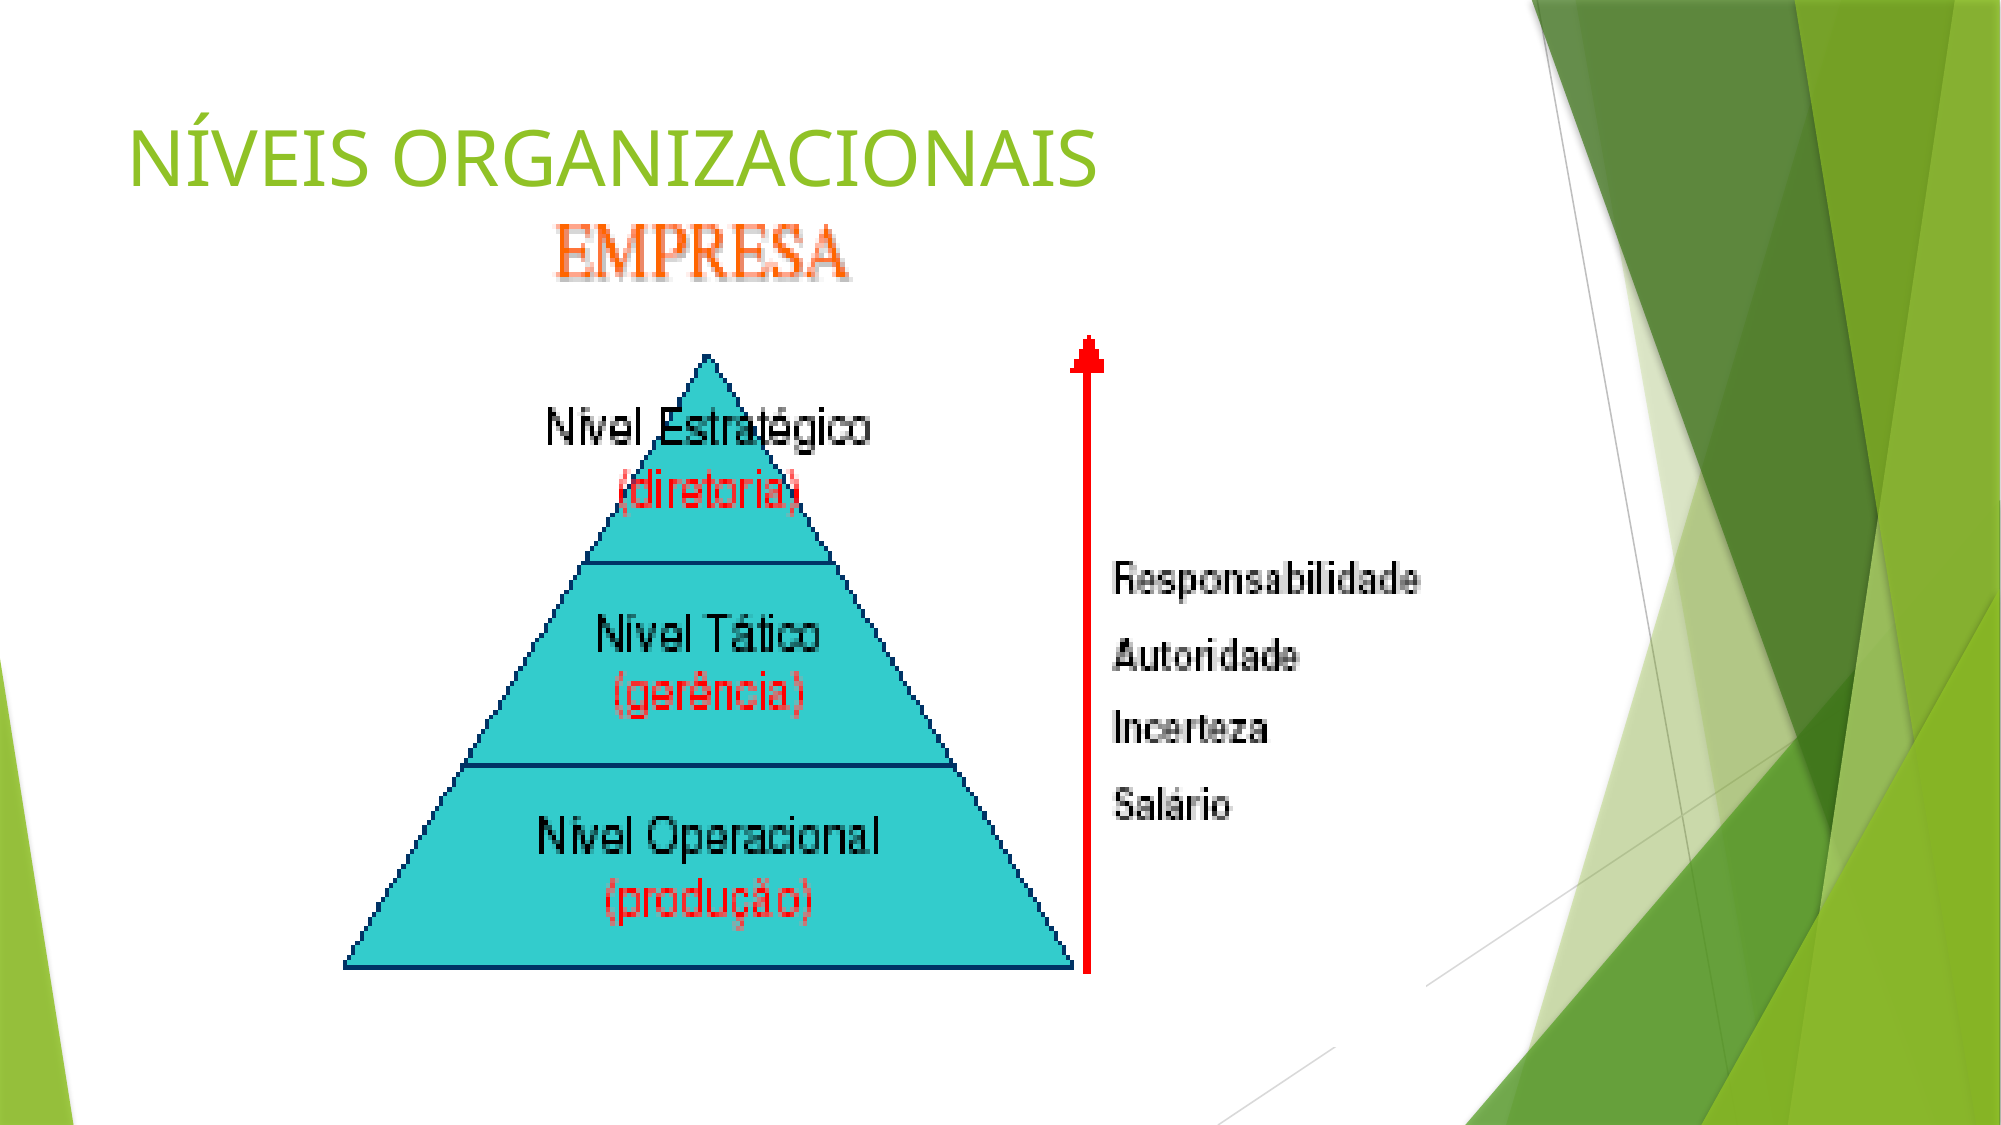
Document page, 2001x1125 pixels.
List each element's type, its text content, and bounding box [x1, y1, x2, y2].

picture [309, 209, 1426, 1048]
title NÍVEIS ORGANIZACIONAIS [111, 99, 1522, 210]
